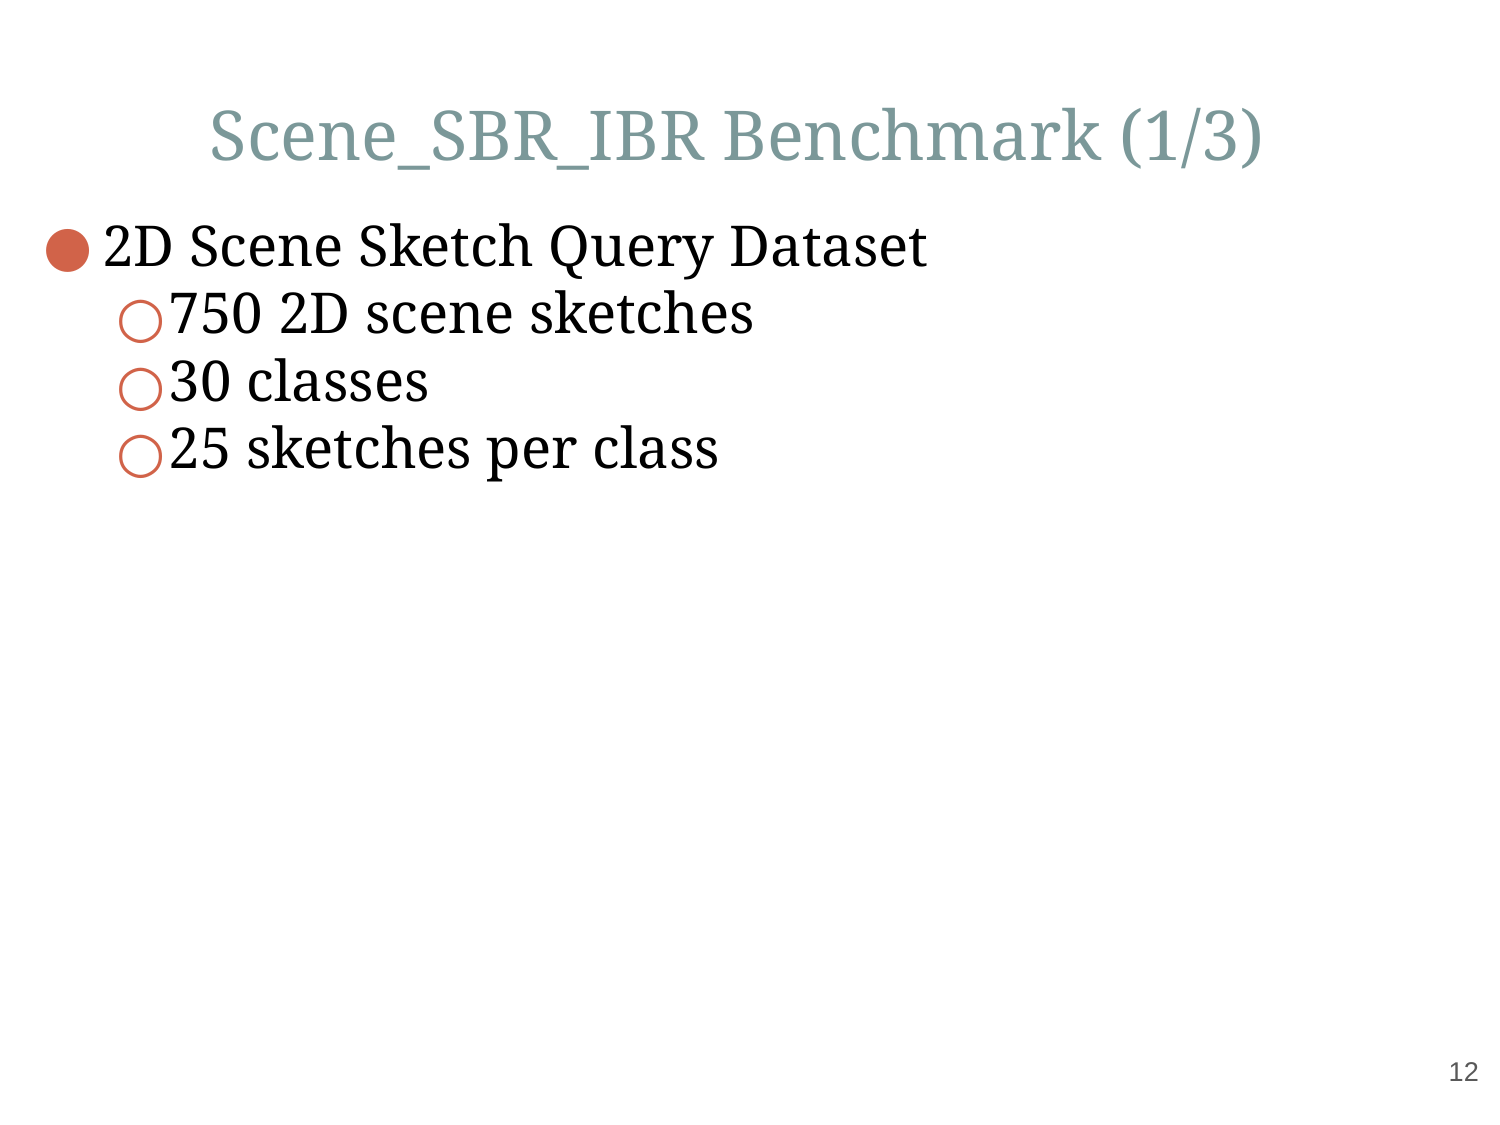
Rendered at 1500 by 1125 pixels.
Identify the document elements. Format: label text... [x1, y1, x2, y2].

text_box Scene_SBR_IBR Benchmark (1/3) [37, 49, 1437, 174]
slide_number ‹#› [1403, 1038, 1494, 1125]
text_box 2D Scene Sketch Query Dataset 750 2D scene sketches 30 classes 25 sketches per class [27, 210, 1425, 651]
